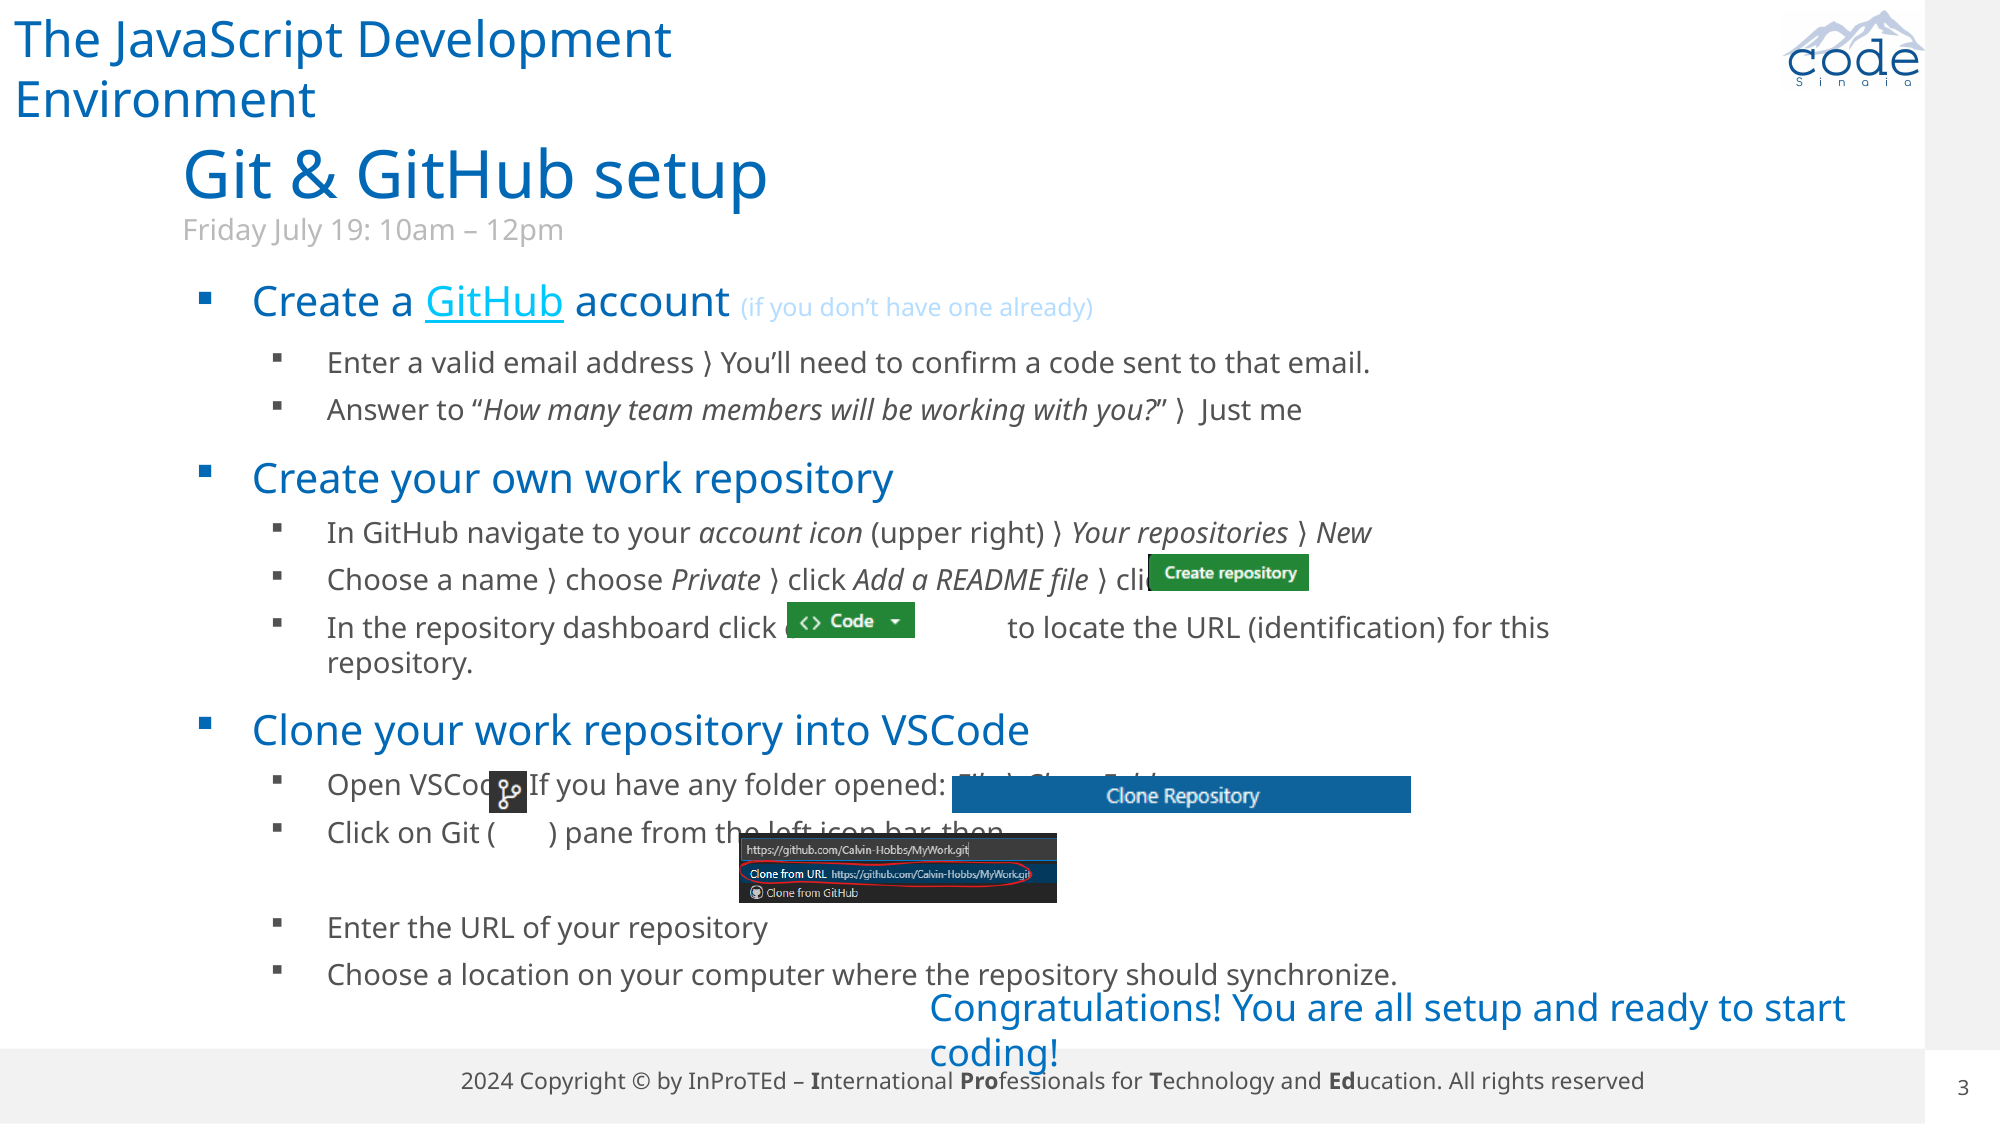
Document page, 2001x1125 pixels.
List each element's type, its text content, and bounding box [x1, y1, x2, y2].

picture [1148, 554, 1309, 591]
text_box Git & GitHub setup Friday July 19: 10am – 12pm [167, 124, 1802, 254]
text_box The JavaScript Development Environment [0, 0, 1000, 135]
picture [787, 602, 915, 638]
picture [952, 776, 1411, 813]
picture [735, 833, 1057, 903]
picture [489, 771, 527, 813]
text_box Congratulations! You are all setup and ready to start coding! [914, 976, 1922, 1082]
picture [1782, 10, 1925, 90]
text_box Create a GitHub account (if you don’t have one already) Enter a valid email address ⟩ You’ll need to confirm a code sent to that email. Answer to “How many team members will be working with you?” ⟩ Just me Create your own work repository In GitHub navigate to your account icon (upper right) ⟩ Your repositories ⟩ New Choose a name ⟩ choose Private ⟩ click Add a README file ⟩ click In the repository dashboard click on to locate the URL (identification) for this repository. Clone your work repository into VSCode Open VSCode. If you have any folder opened: File ⟩ Close Folder Click on Git ( ) pane from the left icon bar, then Enter the URL of your repository Choose a location on your computer where the repository should synchronize. [180, 267, 1652, 1049]
